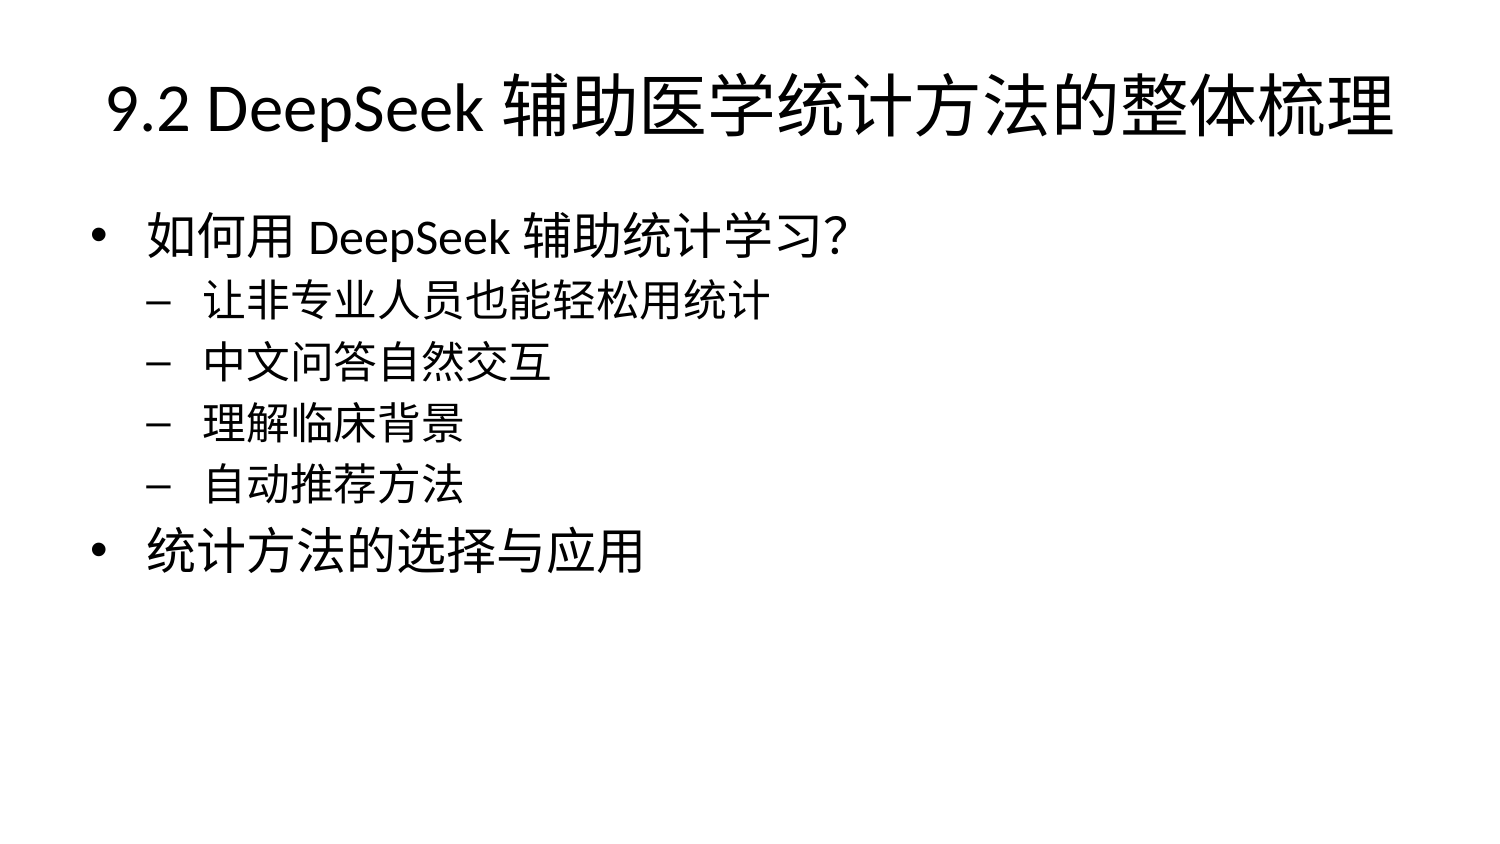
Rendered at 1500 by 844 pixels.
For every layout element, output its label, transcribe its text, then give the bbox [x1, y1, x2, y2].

list 如何用DeepSeek辅助统计学习？ 让非专业人员也能轻松用统计 中文问答自然交互 理解临床背景 自动推荐方法 统计方法的选择与应用 [75, 196, 1425, 754]
title 9.2 DeepSeek辅助医学统计方法的整体梳理 [75, 33, 1425, 175]
